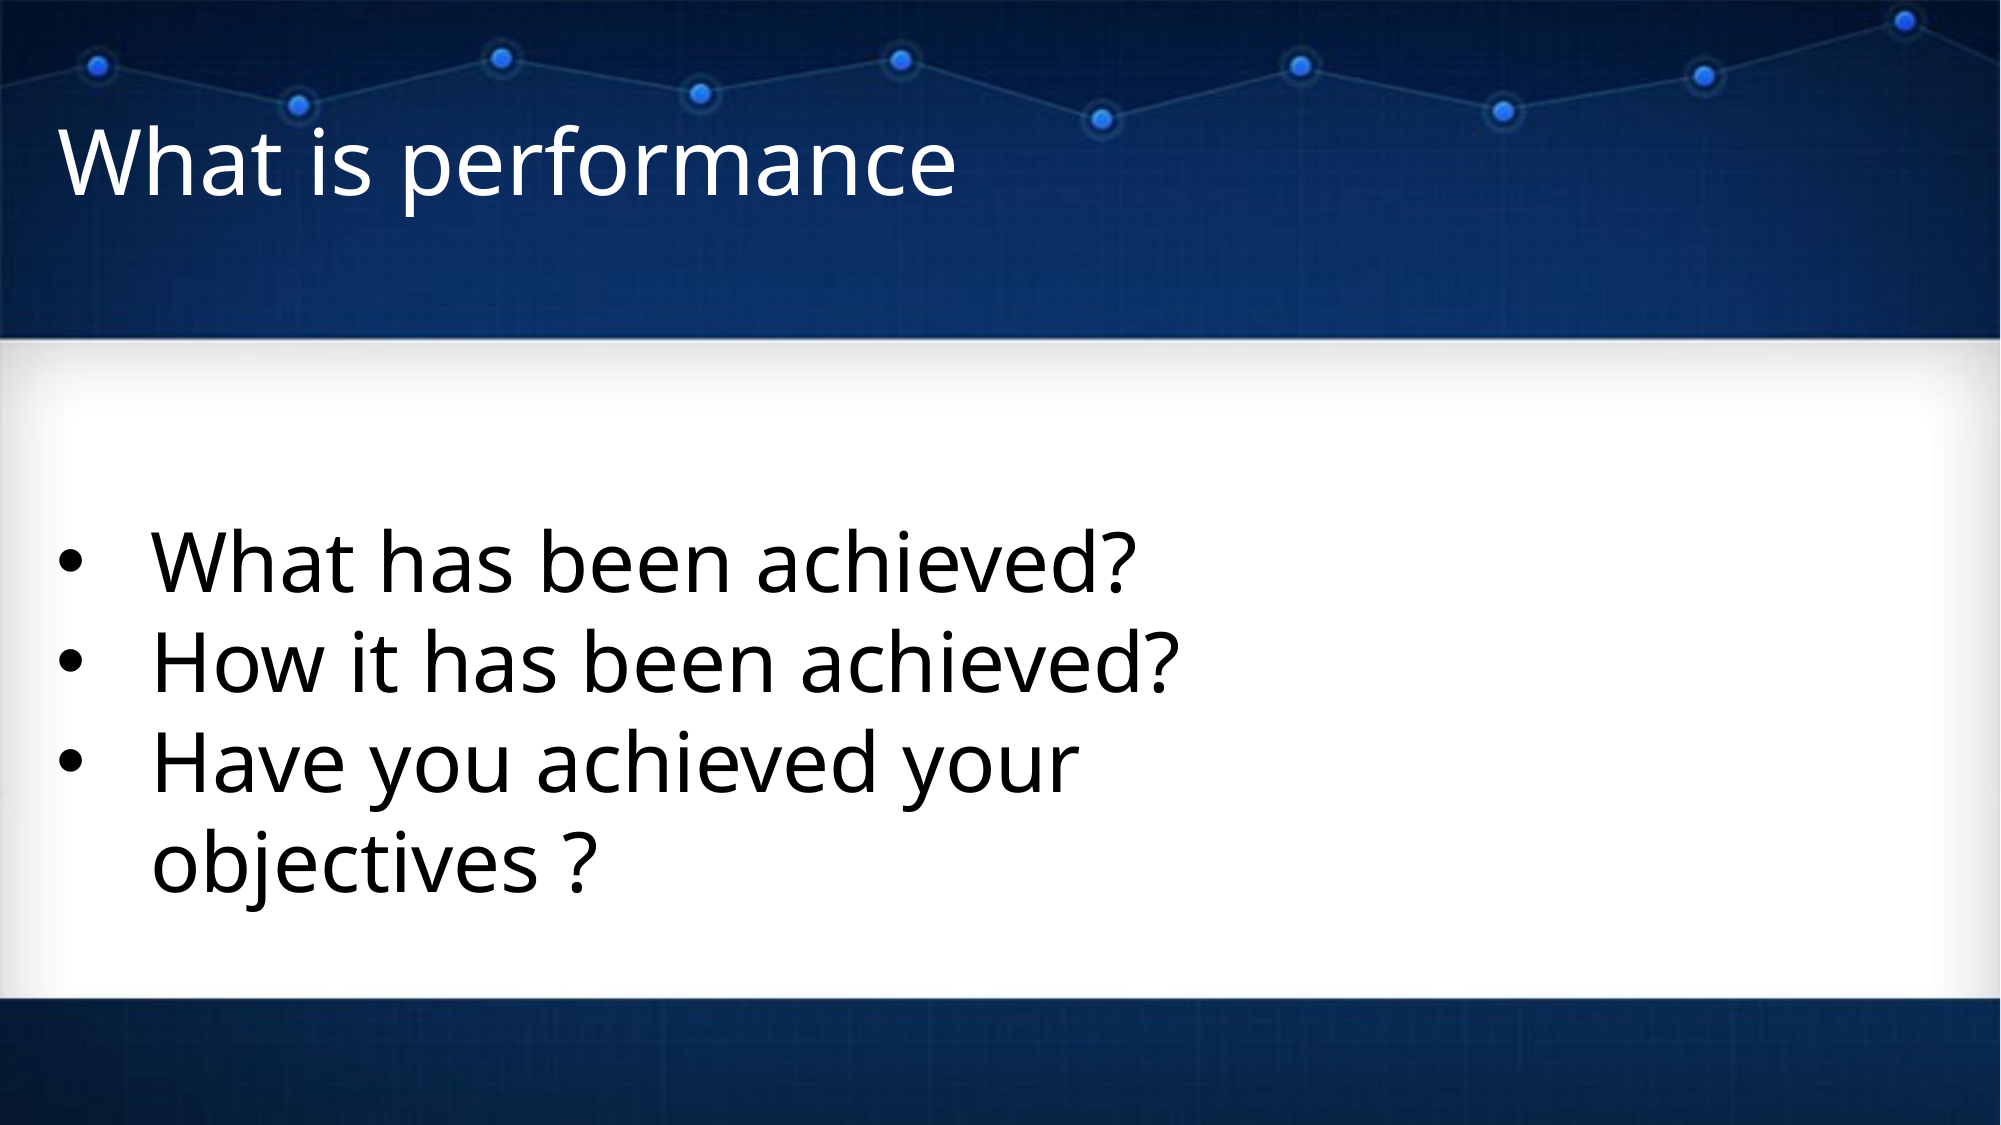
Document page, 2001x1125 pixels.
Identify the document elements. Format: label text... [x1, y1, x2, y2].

title What is performance [41, 71, 1069, 261]
picture [0, 0, 2001, 1125]
text_box What has been achieved? How it has been achieved? Have you achieved your objectives ? [41, 502, 1417, 917]
